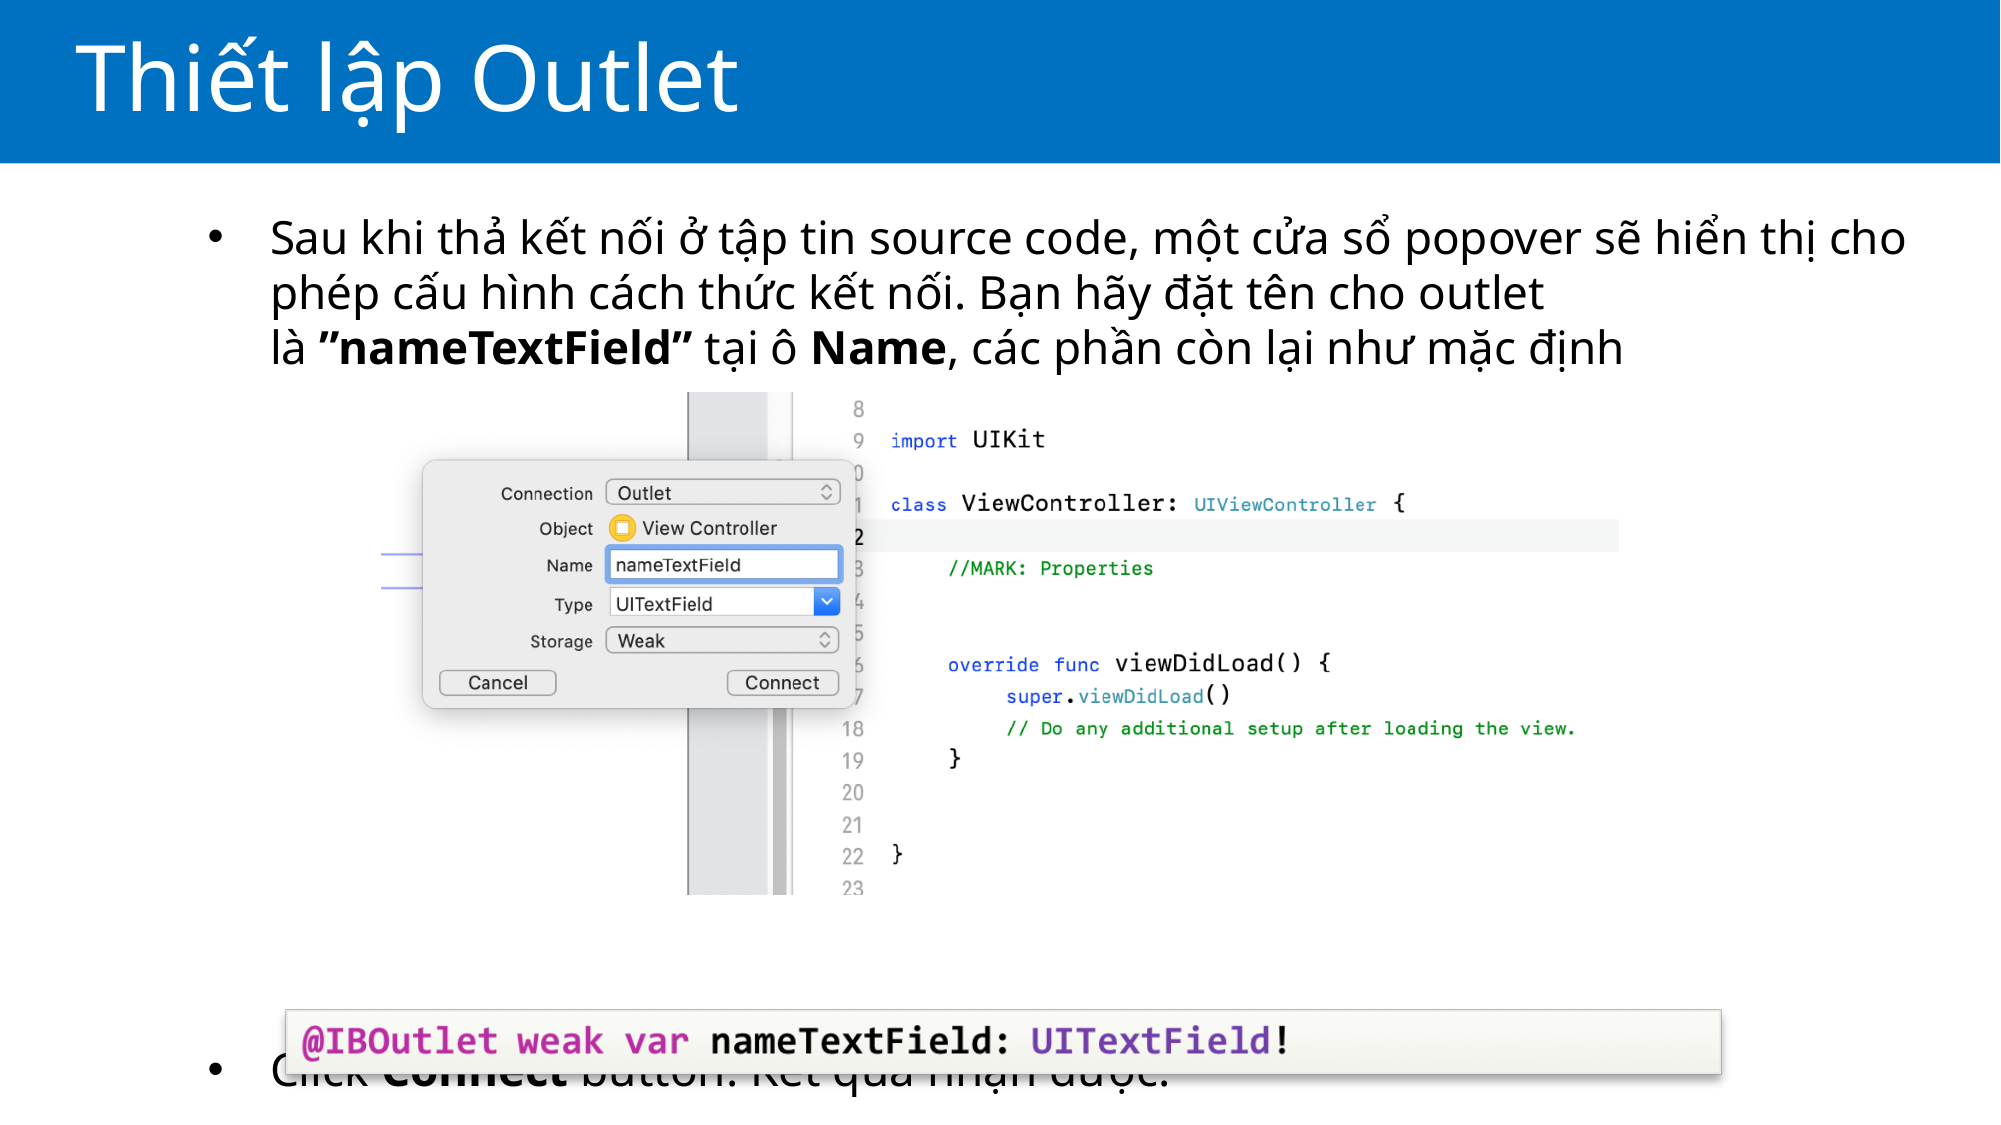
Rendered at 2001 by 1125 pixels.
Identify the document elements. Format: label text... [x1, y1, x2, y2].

picture [381, 392, 1619, 896]
title Thiết lập Outlet [0, 0, 2000, 163]
picture [269, 1002, 1731, 1105]
list Sau khi thả kết nối ở tập tin source code, một cửa sổ popover sẽ hiển thị cho phép cấu hình cách thức kết nối. Bạn hãy đặt tên cho outlet là ”nameTextField” tại ô Name, các phần còn lại như mặc định Click Connect button. Kết quả nhận được: [0, 163, 2000, 1125]
